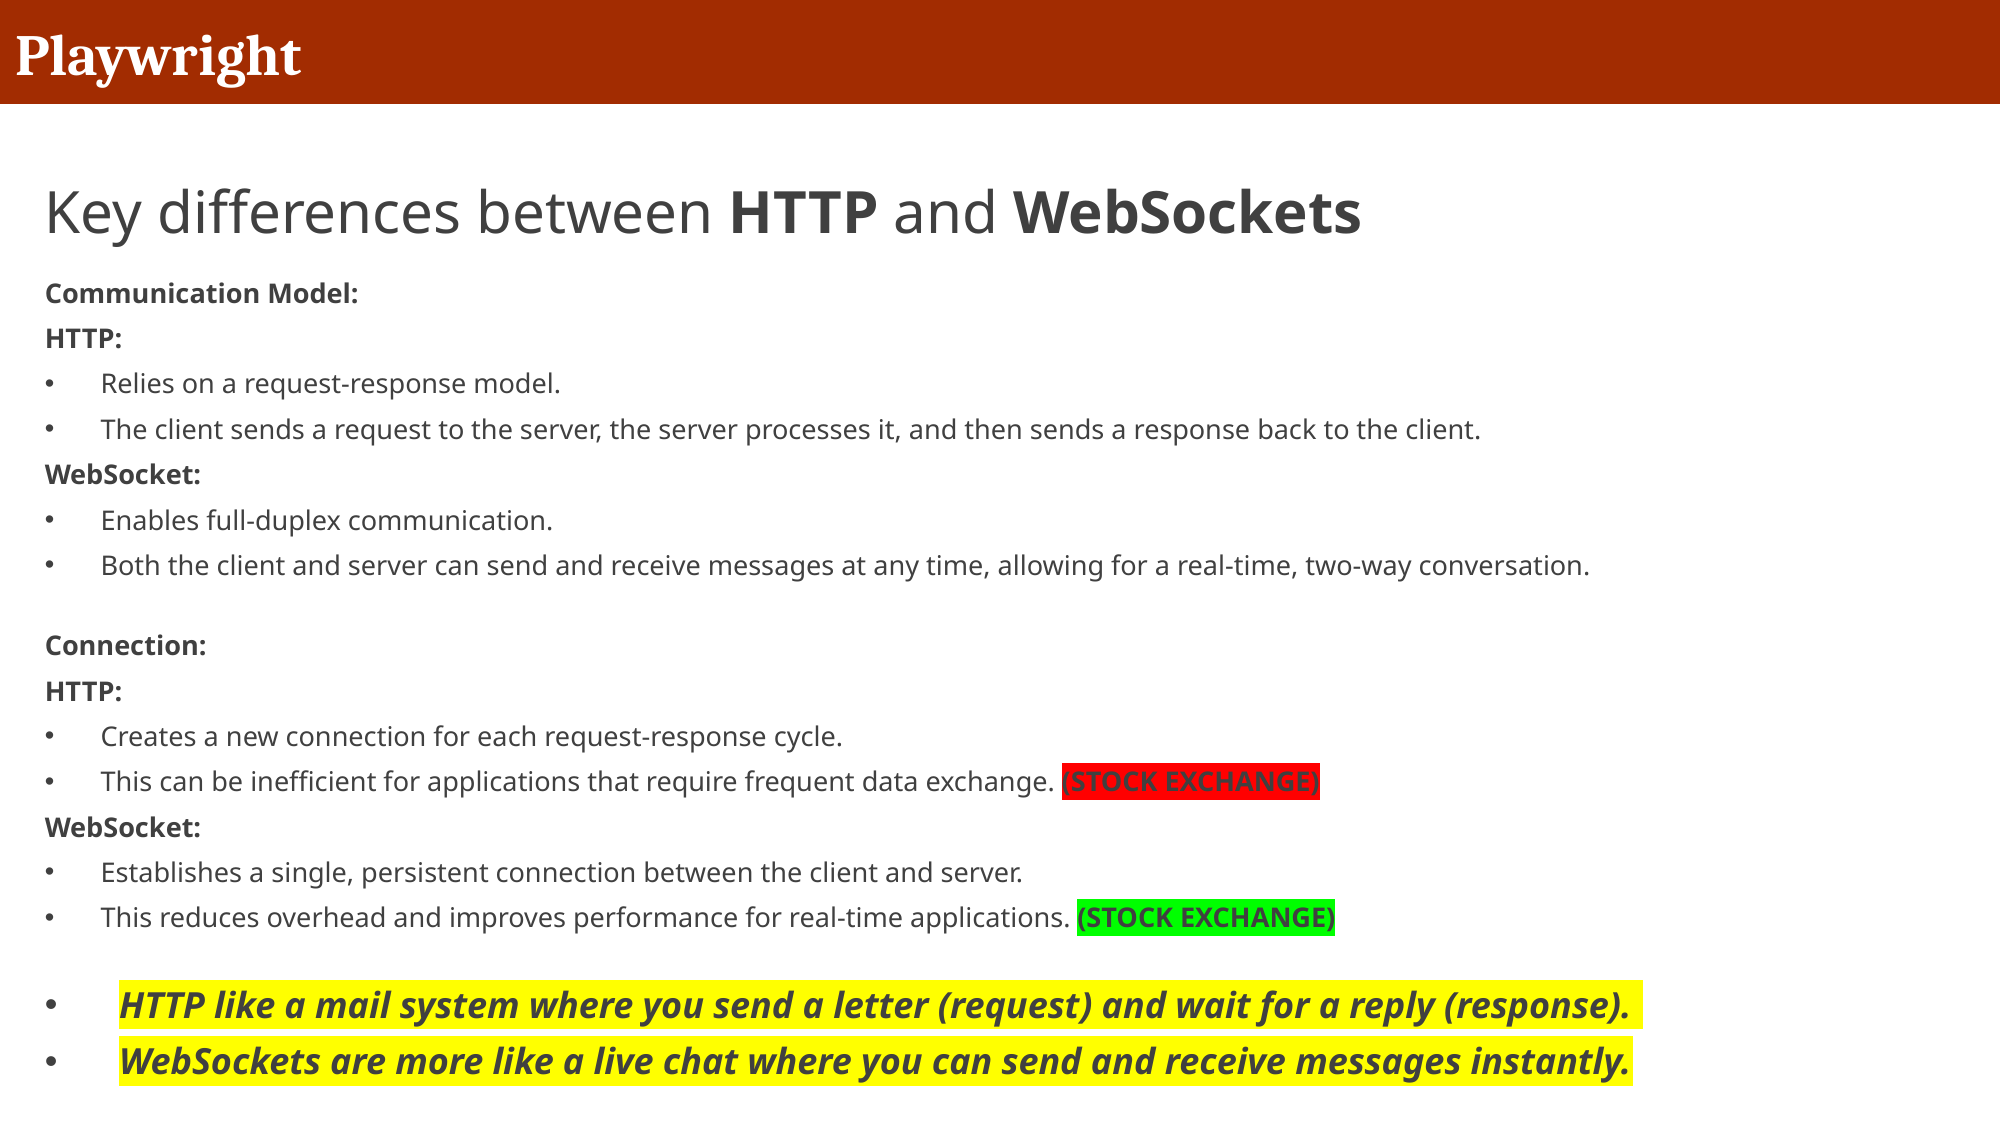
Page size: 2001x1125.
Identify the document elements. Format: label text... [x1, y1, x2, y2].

title Playwright [0, 0, 2000, 104]
text_box Communication Model: HTTP: Relies on a request-response model. The client sends a request to the server, the server processes it, and then sends a response back to the client. WebSocket: Enables full-duplex communication. Both the client and server can send and receive messages at any time, allowing for a real-time, two-way conversation. Connection: HTTP: Creates a new connection for each request-response cycle. This can be inefficient for applications that require frequent data exchange. (STOCK EXCHANGE) WebSocket: Establishes a single, persistent connection between the client and server. This reduces overhead and improves performance for real-time applications. (STOCK EXCHANGE) HTTP like a mail system where you send a letter (request) and wait for a reply (response). WebSockets are more like a live chat where you can send and receive messages instantly. [29, 265, 1929, 1100]
list Key differences between HTTP and WebSockets [29, 161, 1929, 265]
